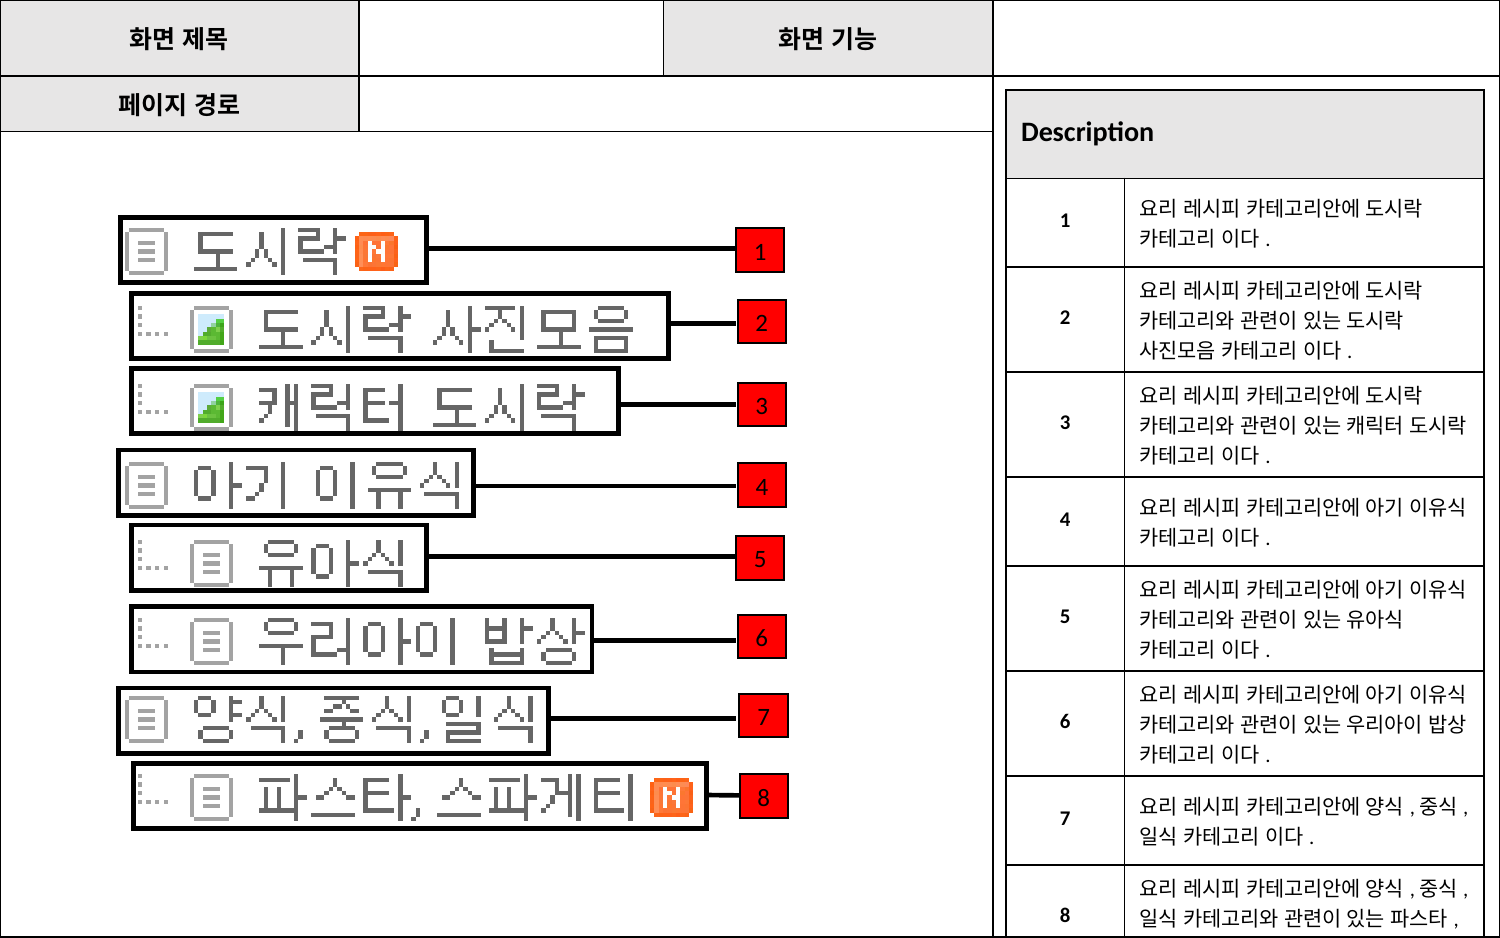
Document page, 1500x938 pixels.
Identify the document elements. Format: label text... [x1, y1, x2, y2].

table_cell 페이지 경로 [1, 77, 358, 131]
table_cell 6 [1007, 672, 1124, 775]
table_cell 8 [1007, 866, 1124, 938]
table_cell 요리 레시피 카테고리안에 도시락 카테고리 이다. [1125, 179, 1483, 266]
table_header [360, 1, 663, 75]
table_cell [360, 77, 992, 131]
table_cell 1 [1007, 179, 1124, 266]
table_header 화면 기능 [664, 1, 992, 75]
table_header Description [1007, 91, 1483, 178]
table_cell 7 [1007, 777, 1124, 864]
table_cell 요리 레시피 카테고리안에 아기 이유식 카테고리와 관련이 있는 유아식 카테고리 이다. [1125, 567, 1483, 670]
text_box 3 [737, 382, 787, 427]
table_cell 요리 레시피 카테고리안에 도시락 카테고리와 관련이 있는 캐릭터 도시락 카테고리 이다. [1125, 373, 1483, 476]
table_header 화면 제목 [1, 1, 358, 75]
text_box 5 [735, 535, 785, 581]
table_cell 요리 레시피 카테고리안에 도시락 카테고리와 관련이 있는 도시락 사진모음 카테고리 이다. [1125, 268, 1483, 371]
table_cell 4 [1007, 478, 1124, 565]
table_cell 요리 레시피 카테고리안에 아기 이유식 카테고리 이다. [1125, 478, 1483, 565]
table_cell 2 [1007, 268, 1124, 371]
table_cell 요리 레시피 카테고리안에 아기 이유식 카테고리와 관련이 있는 우리아이 밥상 카테고리 이다. [1125, 672, 1483, 775]
table_cell [1, 132, 992, 936]
text_box 6 [737, 614, 787, 659]
table_cell [994, 77, 1499, 936]
picture [99, 201, 707, 839]
table_cell 요리 레시피 카테고리안에 양식,중식,일식 카테고리 이다. [1125, 777, 1483, 864]
text_box 4 [737, 462, 787, 508]
text_box 8 [739, 773, 789, 819]
table_cell 요리 레시피 카테고리안에 양식,중식,일식 카테고리와 관련이 있는 파스타,스파게티 카테고리 이다. [1125, 866, 1483, 938]
text_box 2 [737, 299, 787, 344]
table_cell 3 [1007, 373, 1124, 476]
table_header [994, 1, 1499, 75]
text_box 7 [738, 693, 789, 738]
text_box 1 [735, 227, 785, 273]
table_cell 5 [1007, 567, 1124, 670]
